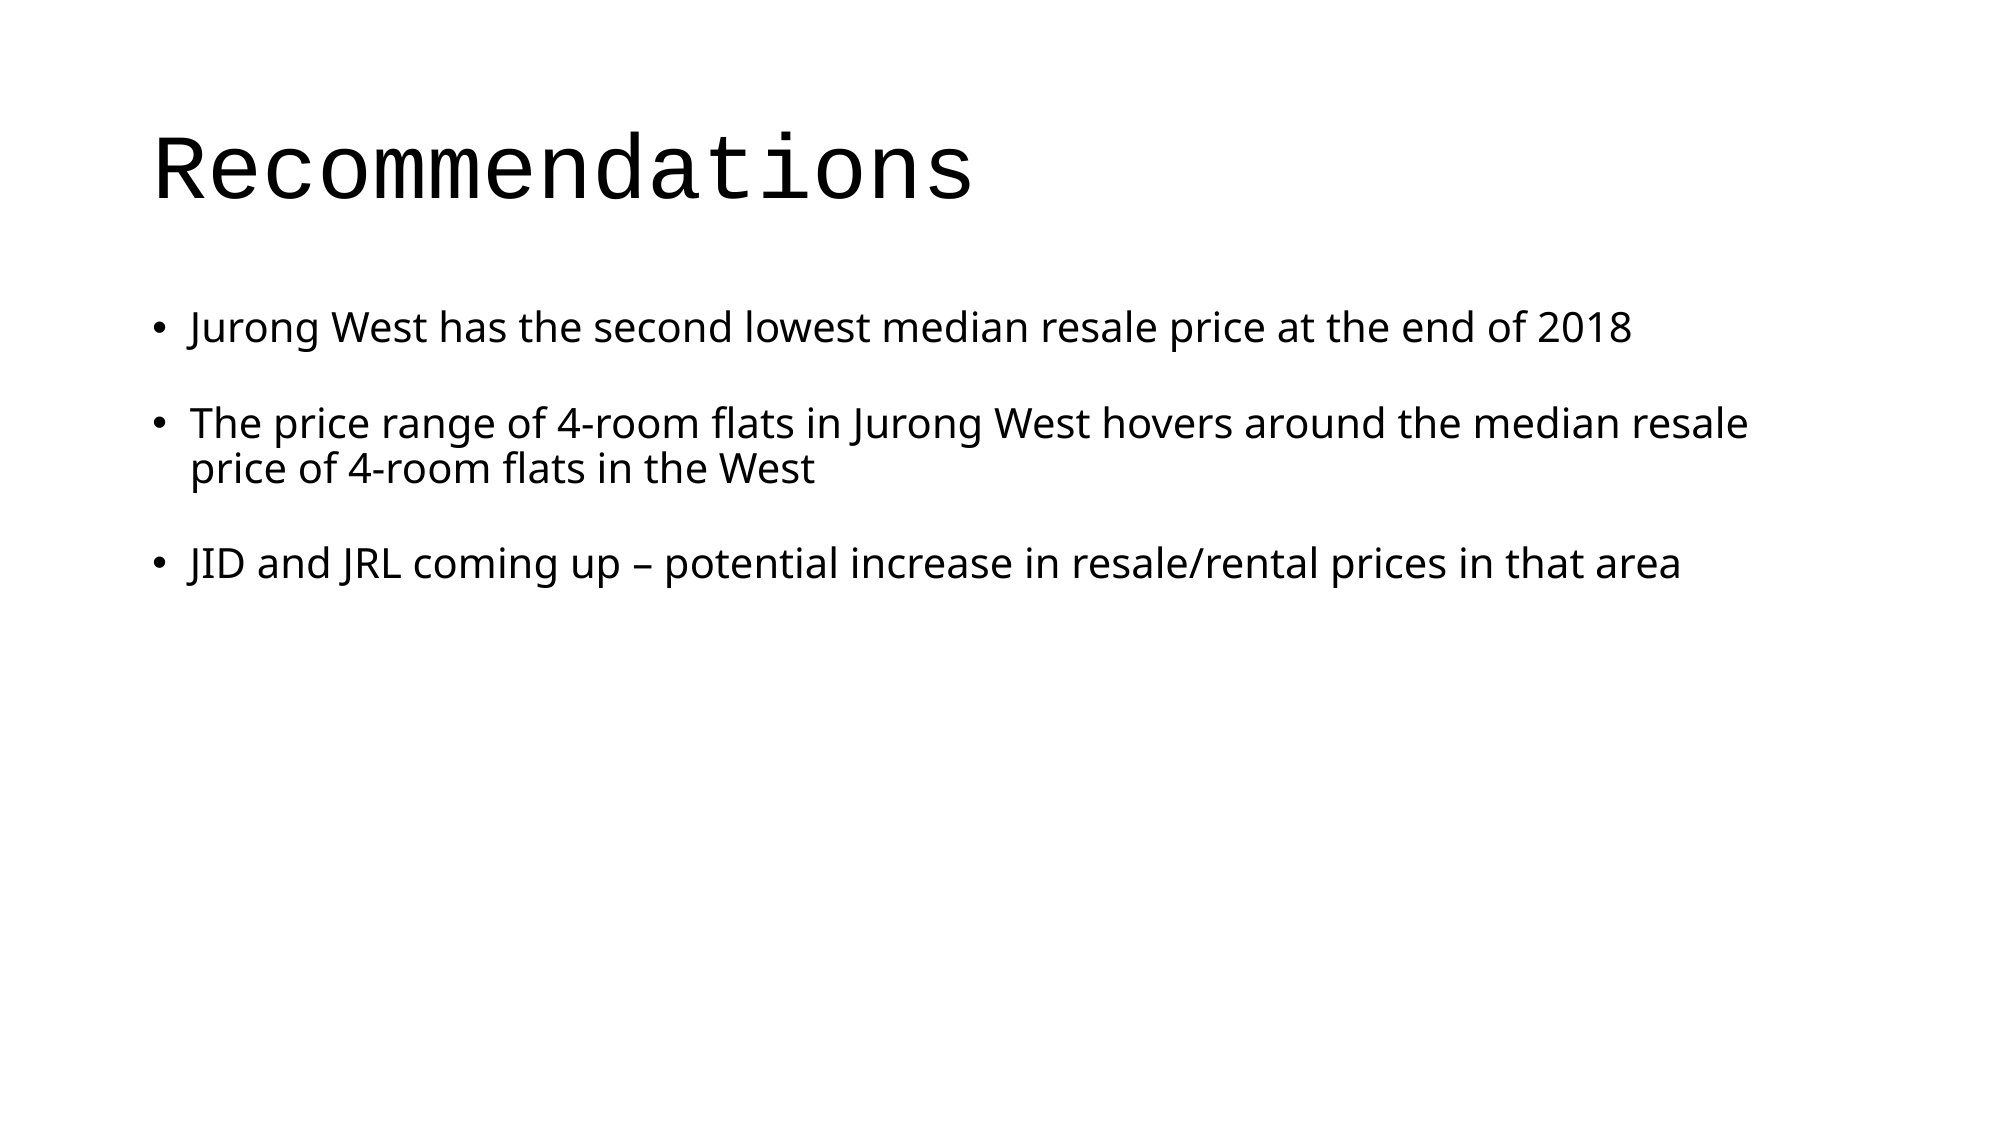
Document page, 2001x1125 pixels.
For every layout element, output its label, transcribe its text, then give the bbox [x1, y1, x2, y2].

title Recommendations [137, 59, 1863, 278]
list Jurong West has the second lowest median resale price at the end of 2018 The price range of 4-room flats in Jurong West hovers around the median resale price of 4-room flats in the West JID and JRL coming up – potential increase in resale/rental prices in that area [137, 299, 1863, 1014]
